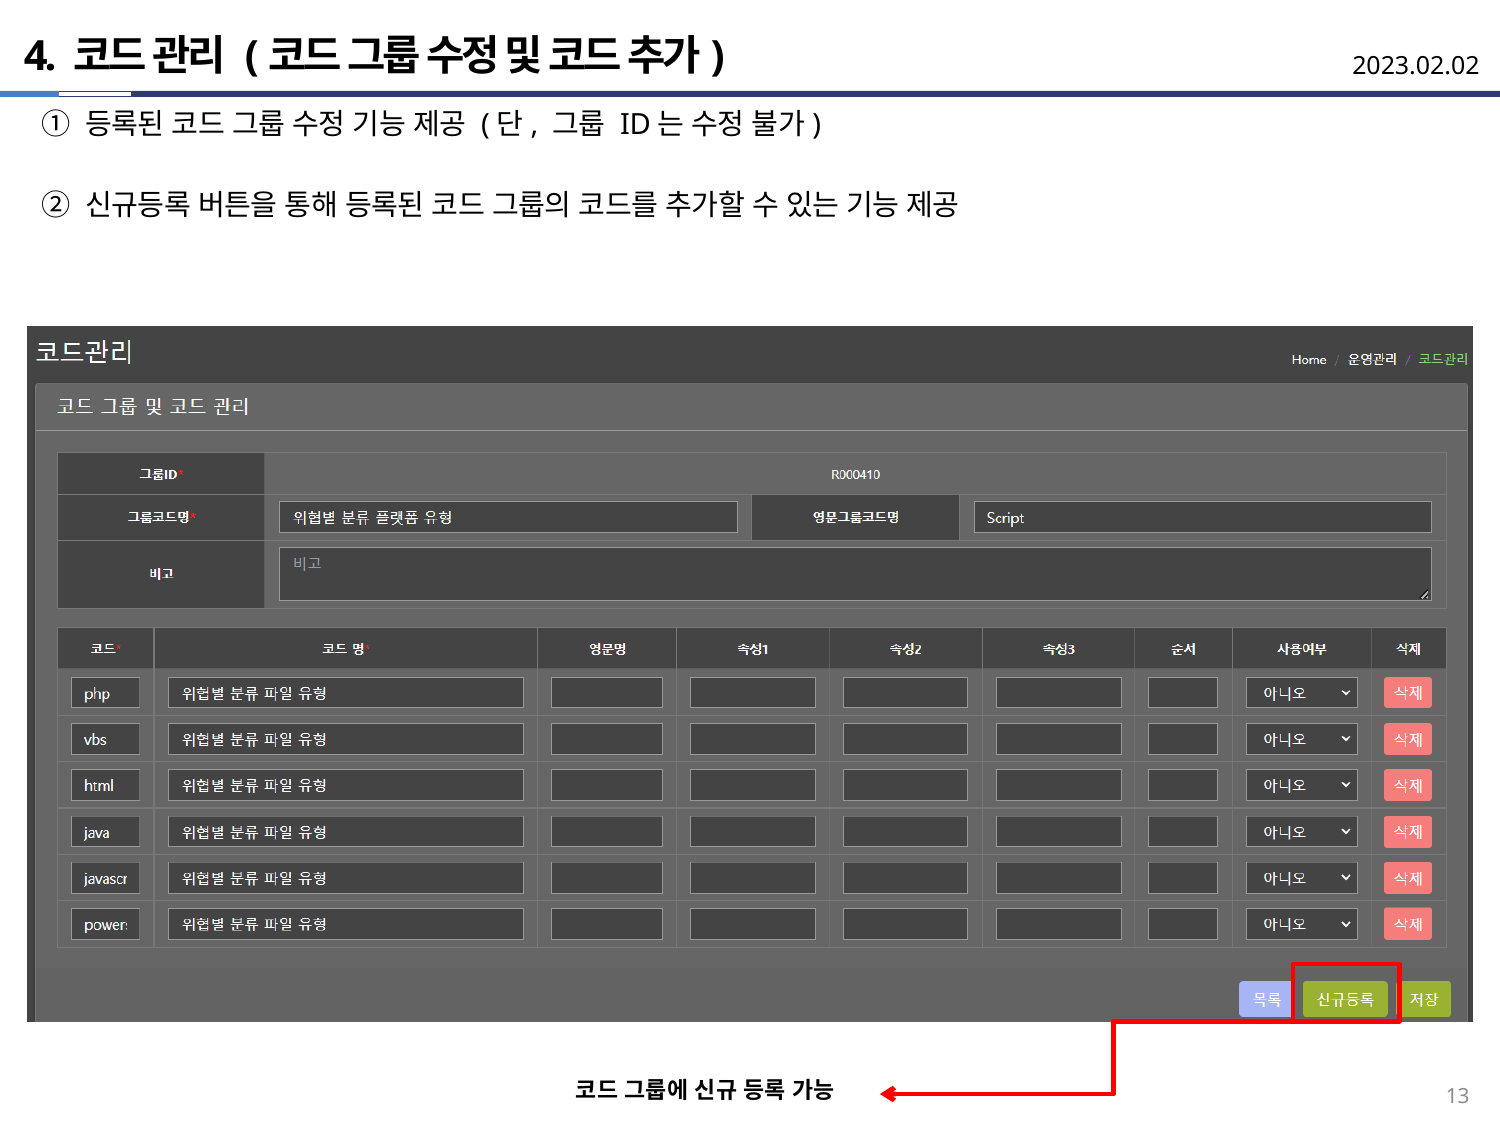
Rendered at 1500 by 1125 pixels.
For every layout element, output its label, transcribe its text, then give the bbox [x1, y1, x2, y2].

text_box 코드 그룹에 신규 등록 가능 [561, 1068, 880, 1111]
slide_number 13 [1413, 1073, 1485, 1118]
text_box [879, 1021, 1347, 1095]
picture [26, 325, 1473, 1022]
list 2023.02.02 [1250, 44, 1495, 87]
list 4. 코드 관리 (코드 그룹 수정 및 코드 추가) [9, 21, 1251, 87]
list ① 등록된 코드 그룹 수정 기능 제공 (단, 그룹 ID는 수정 불가) ② 신규등록 버튼을 통해 등록된 코드 그룹의 코드를 추가할 수 있는 기능 제공 [26, 97, 1482, 1004]
